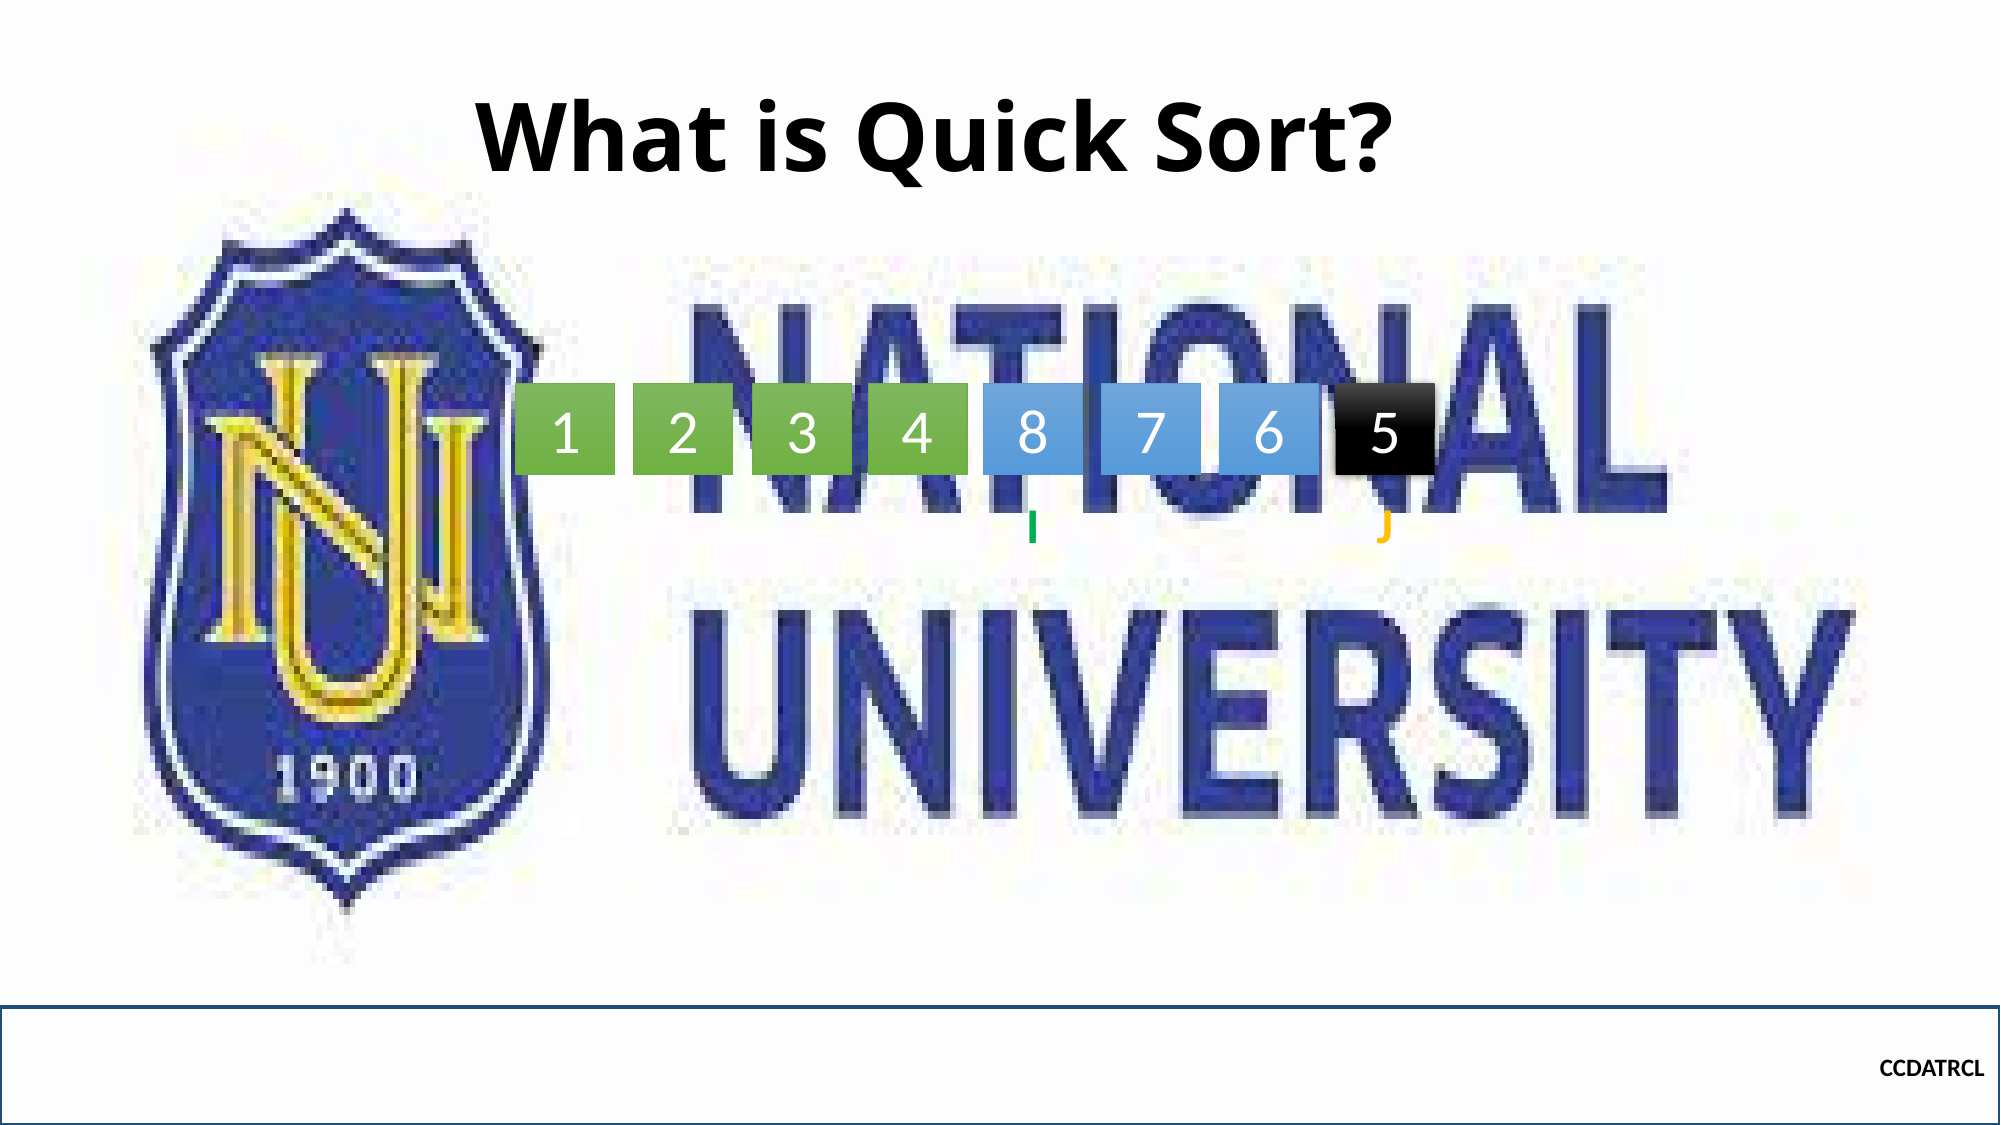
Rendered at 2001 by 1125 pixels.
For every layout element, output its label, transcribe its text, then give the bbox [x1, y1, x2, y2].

text_box 7 [1101, 383, 1201, 475]
text_box 6 [1219, 383, 1319, 475]
text_box 3 [752, 383, 852, 475]
text_box 8 [983, 383, 1083, 475]
text_box [249, 248, 1750, 953]
title What is Quick Sort? [120, 81, 1750, 200]
text_box J [1361, 485, 1409, 561]
text_box 4 [868, 383, 968, 475]
text_box I [1011, 485, 1056, 561]
picture [0, 0, 2000, 1007]
text_box 5 [1335, 383, 1435, 475]
text_box 2 [633, 383, 733, 475]
text_box 1 [515, 383, 615, 475]
footer CCDATRCL [0, 1007, 2000, 1125]
